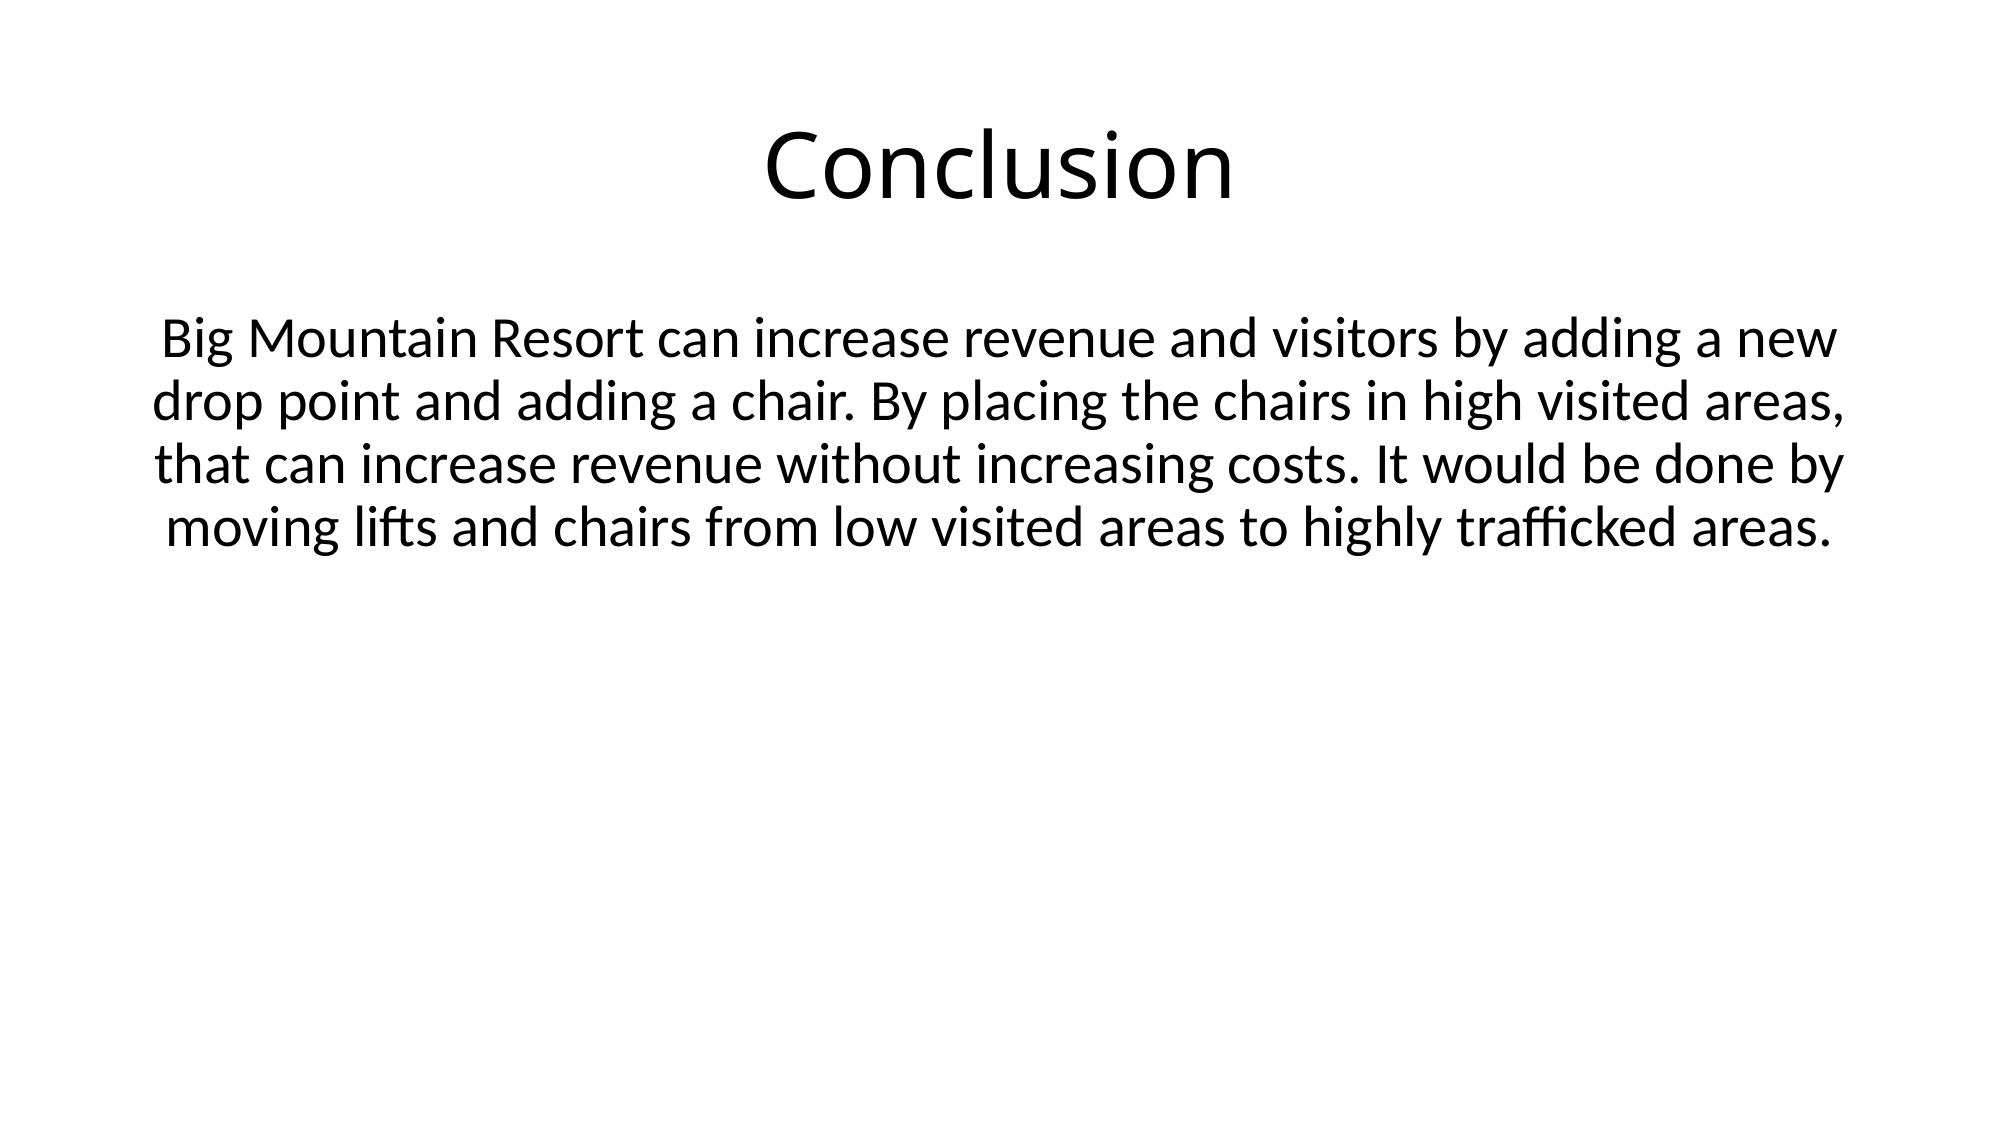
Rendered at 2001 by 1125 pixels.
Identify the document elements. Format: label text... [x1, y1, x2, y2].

title Conclusion [137, 59, 1863, 278]
list Big Mountain Resort can increase revenue and visitors by adding a new drop point and adding a chair. By placing the chairs in high visited areas, that can increase revenue without increasing costs. It would be done by moving lifts and chairs from low visited areas to highly trafficked areas. [137, 299, 1863, 1014]
